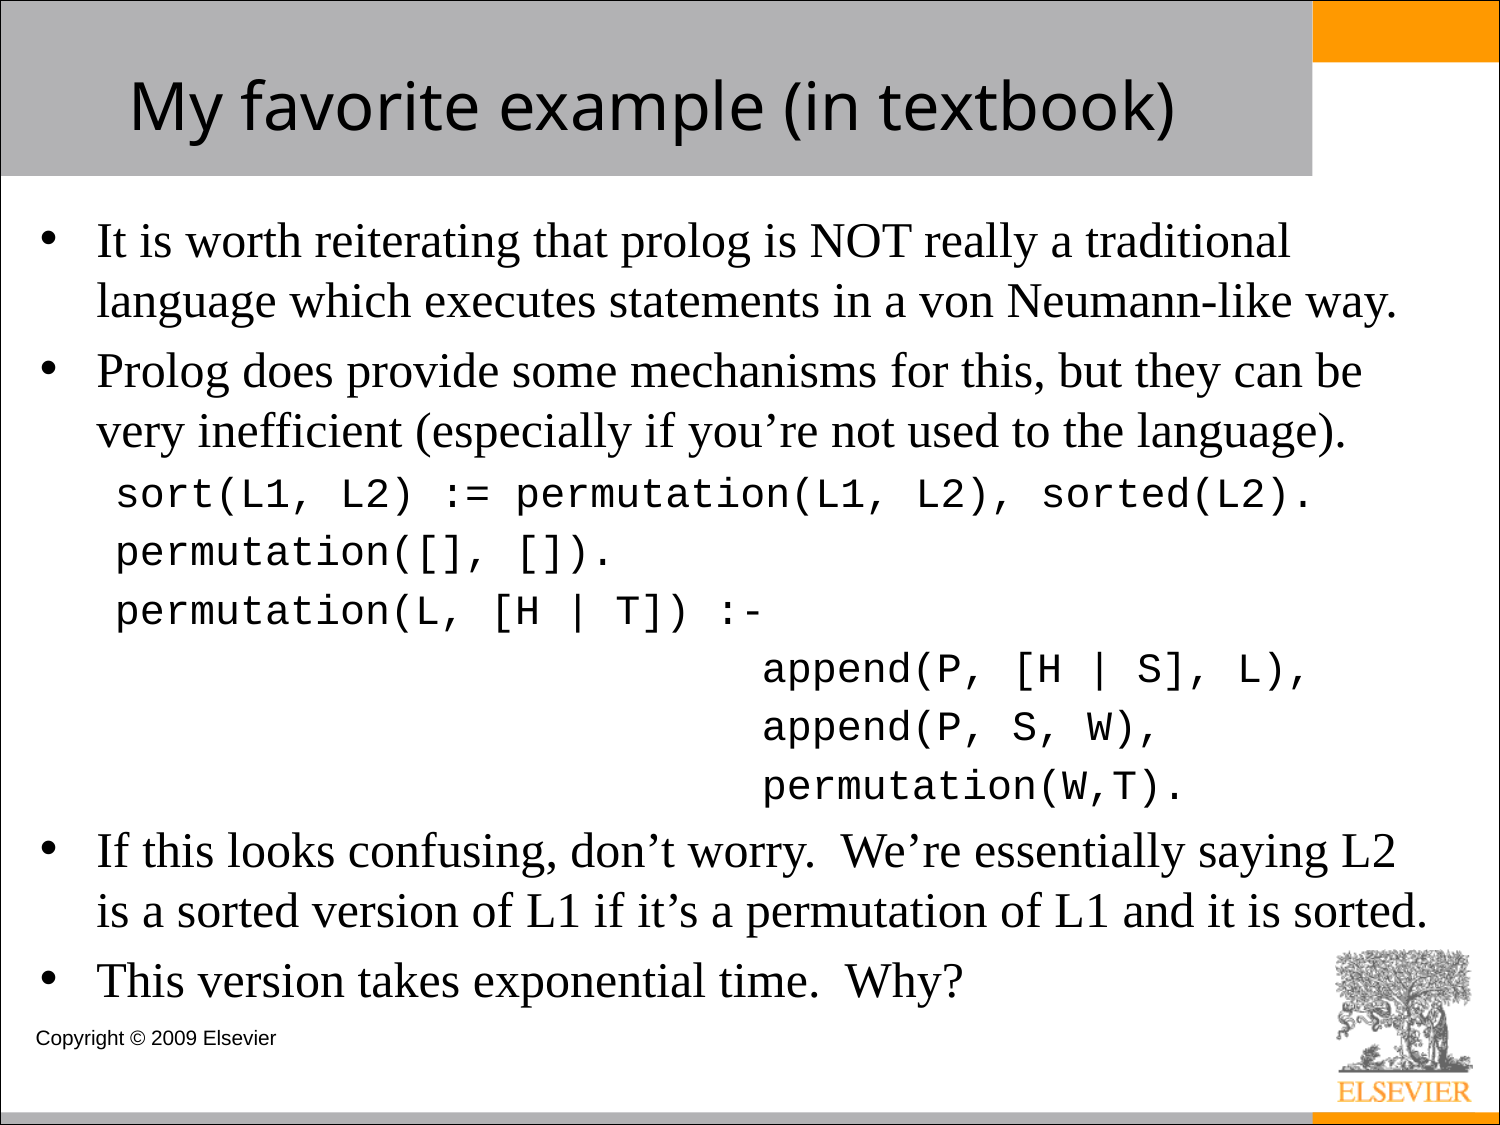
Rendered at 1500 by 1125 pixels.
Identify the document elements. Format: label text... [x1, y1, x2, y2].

text_box Copyright © 2009 Elsevier [29, 1038, 507, 1065]
list It is worth reiterating that prolog is NOT really a traditional language which executes statements in a von Neumann-like way. Prolog does provide some mechanisms for this, but they can be very inefficient (especially if you’re not used to the language). sort(L1, L2) := permutation(L1, L2), sorted(L2). permutation([], []). permutation(L, [H | T]) :- append(P, [H | S], L), append(P, S, W), permutation(W,T). If this looks confusing, don’t worry. We’re essentially saying L2 is a sorted version of L1 if it’s a permutation of L1 and it is sorted. This version takes exponential time. Why? [24, 200, 1463, 1038]
text_box [0, 0, 1500, 1125]
picture [1334, 949, 1473, 1102]
title My favorite example (in textbook) [0, 0, 1381, 223]
